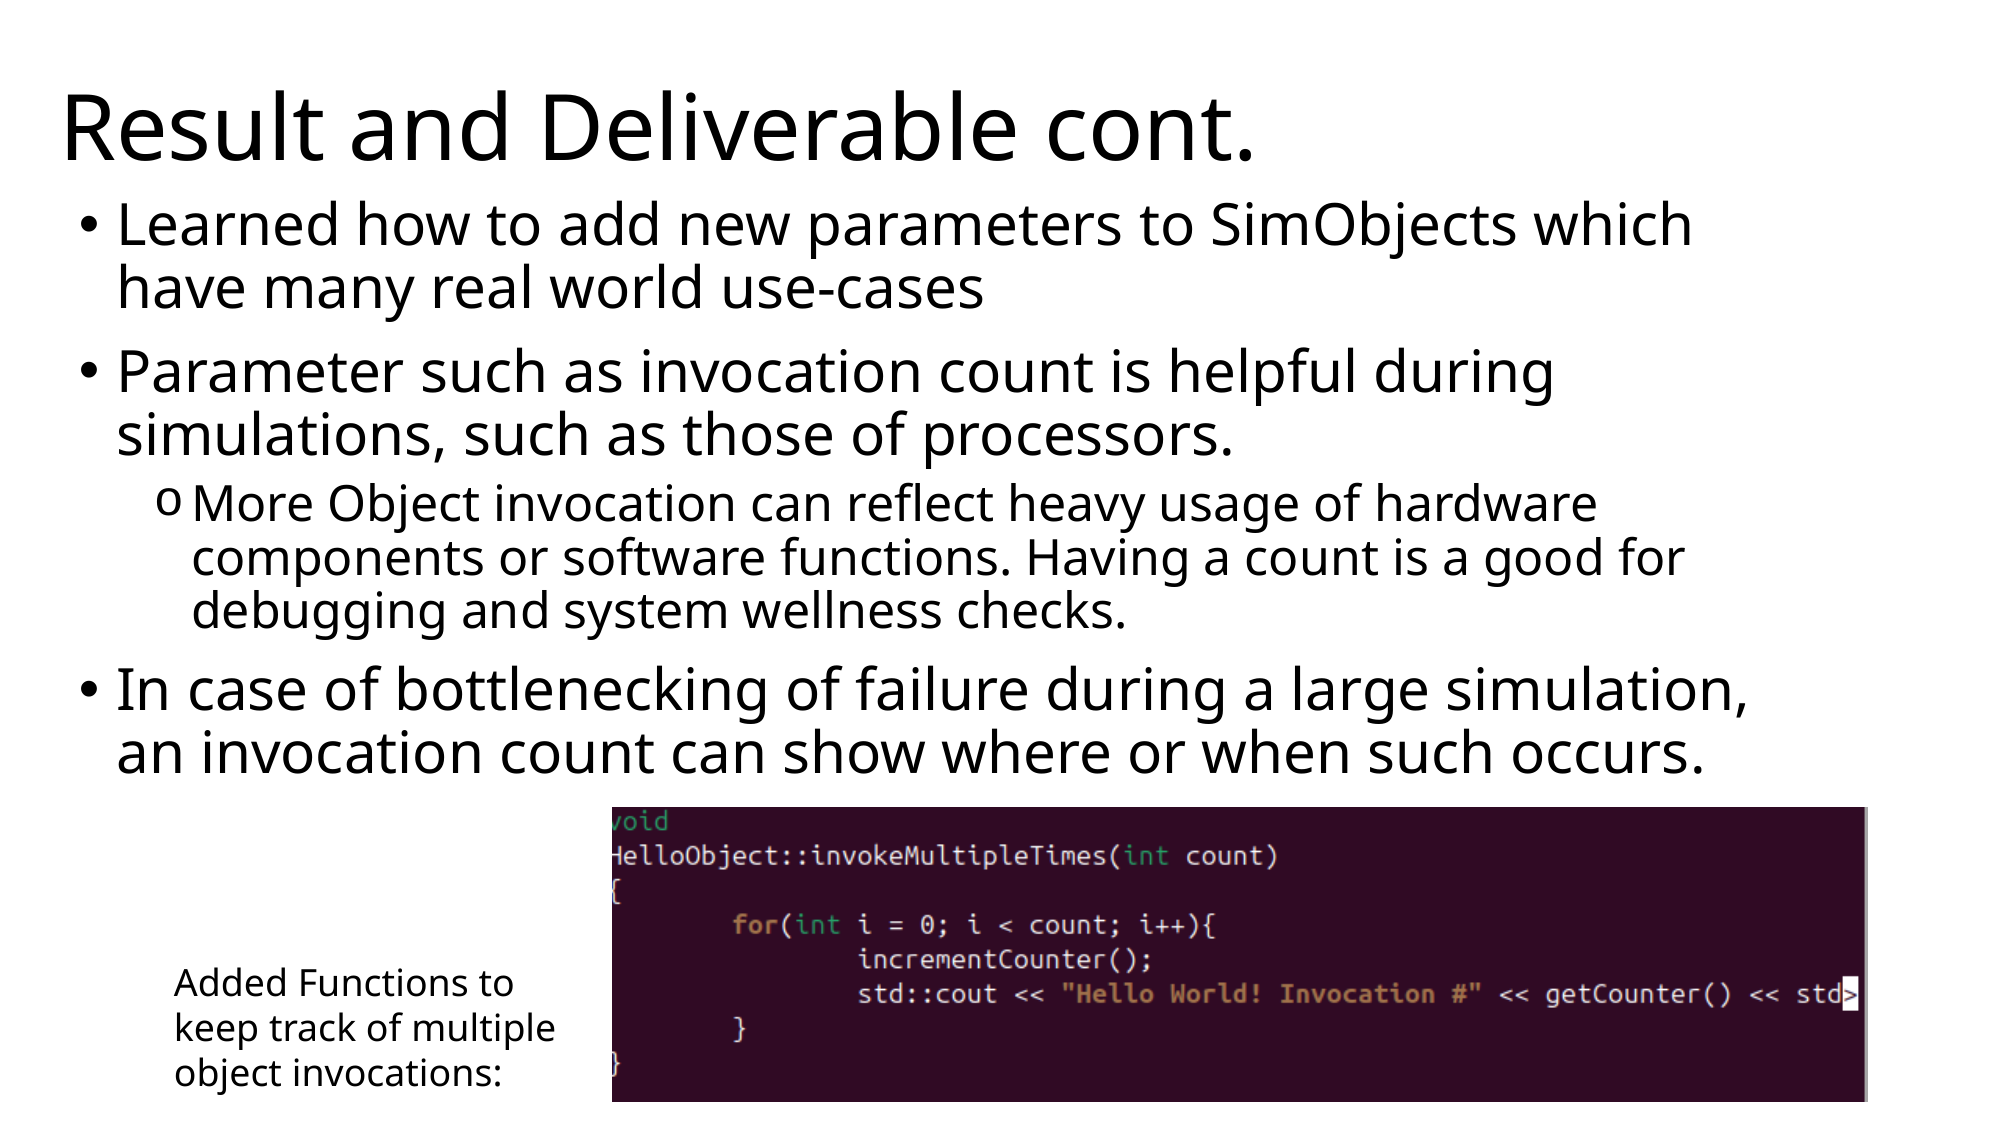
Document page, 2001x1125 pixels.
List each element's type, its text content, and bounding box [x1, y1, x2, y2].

title Result and Deliverable cont. [44, 21, 1770, 240]
text_box Added Functions to keep track of multiple object invocations: [158, 951, 611, 1102]
list Learned how to add new parameters to SimObjects which have many real world use-cases Parameter such as invocation count is helpful during simulations, such as those of processors. More Object invocation can reflect heavy usage of hardware components or software functions. Having a count is a good for debugging and system wellness checks. In case of bottlenecking of failure during a large simulation, an invocation count can show where or when such occurs. [63, 187, 1789, 902]
picture [611, 807, 1868, 1103]
